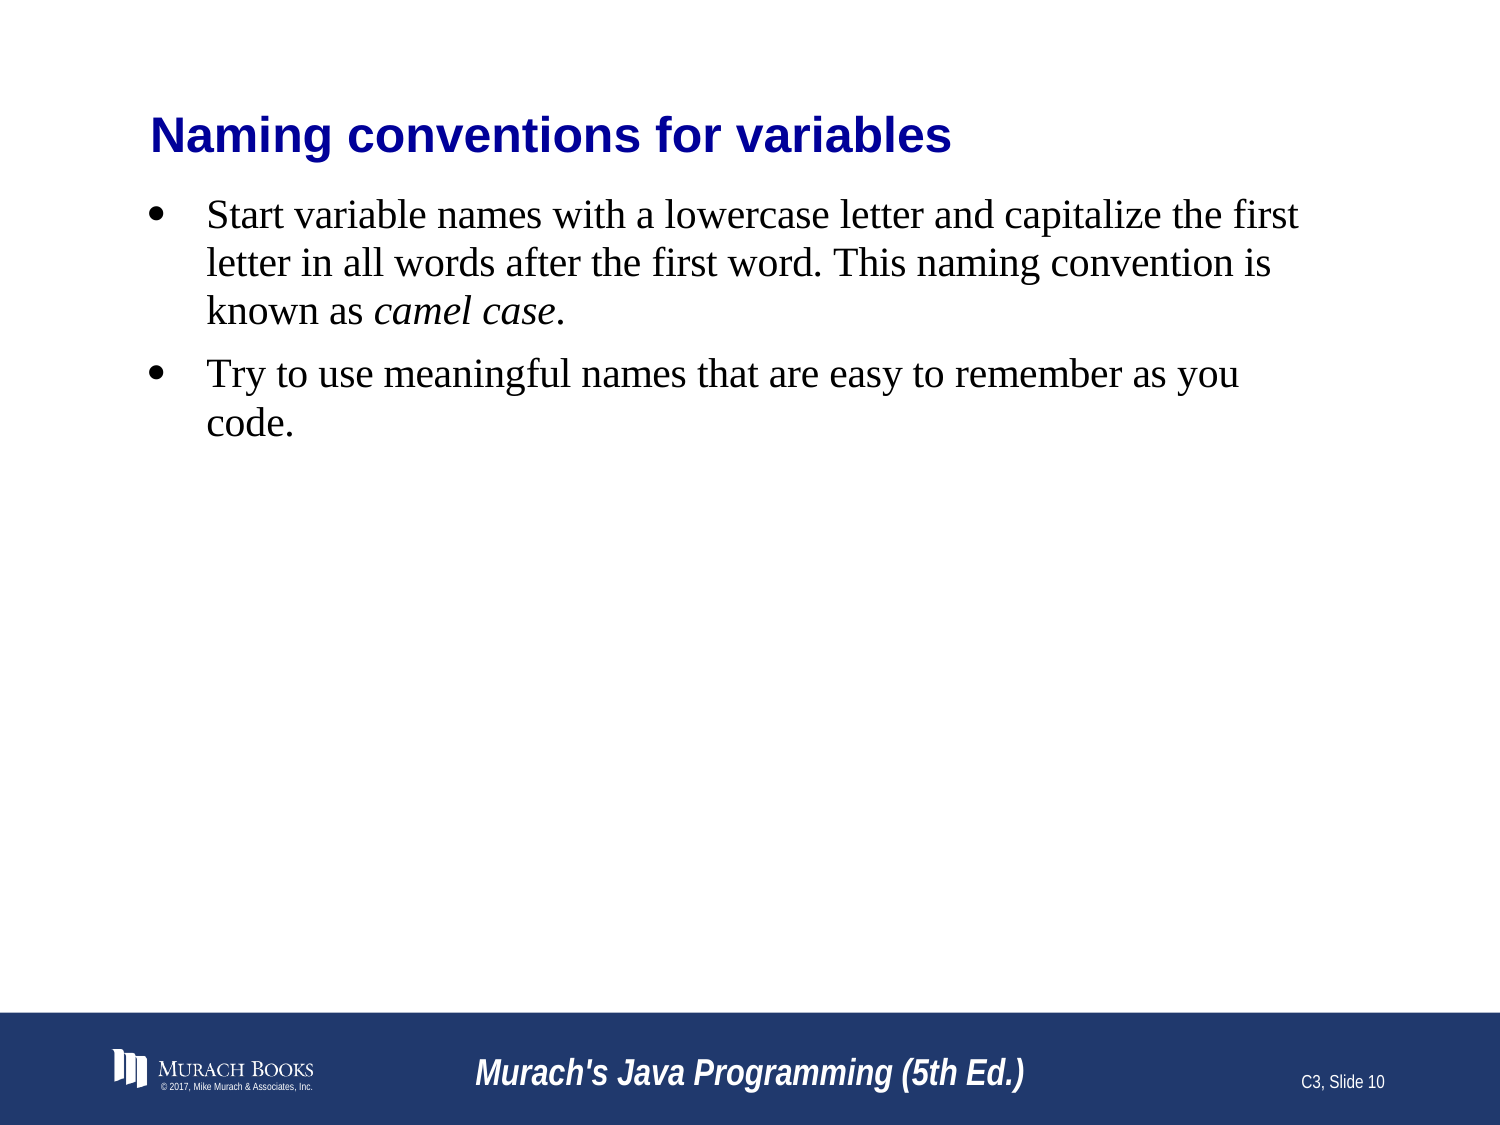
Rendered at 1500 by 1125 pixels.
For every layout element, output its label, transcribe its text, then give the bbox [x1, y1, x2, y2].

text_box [149, 187, 1348, 459]
slide_number C3, Slide 10 [1087, 1025, 1400, 1100]
title Naming conventions for variables [150, 102, 1350, 164]
slide_number Murach's Java Programming (5th Ed.) [463, 1025, 1050, 1100]
footer © 2017, Mike Murach & Associates, Inc. [12, 1025, 463, 1100]
